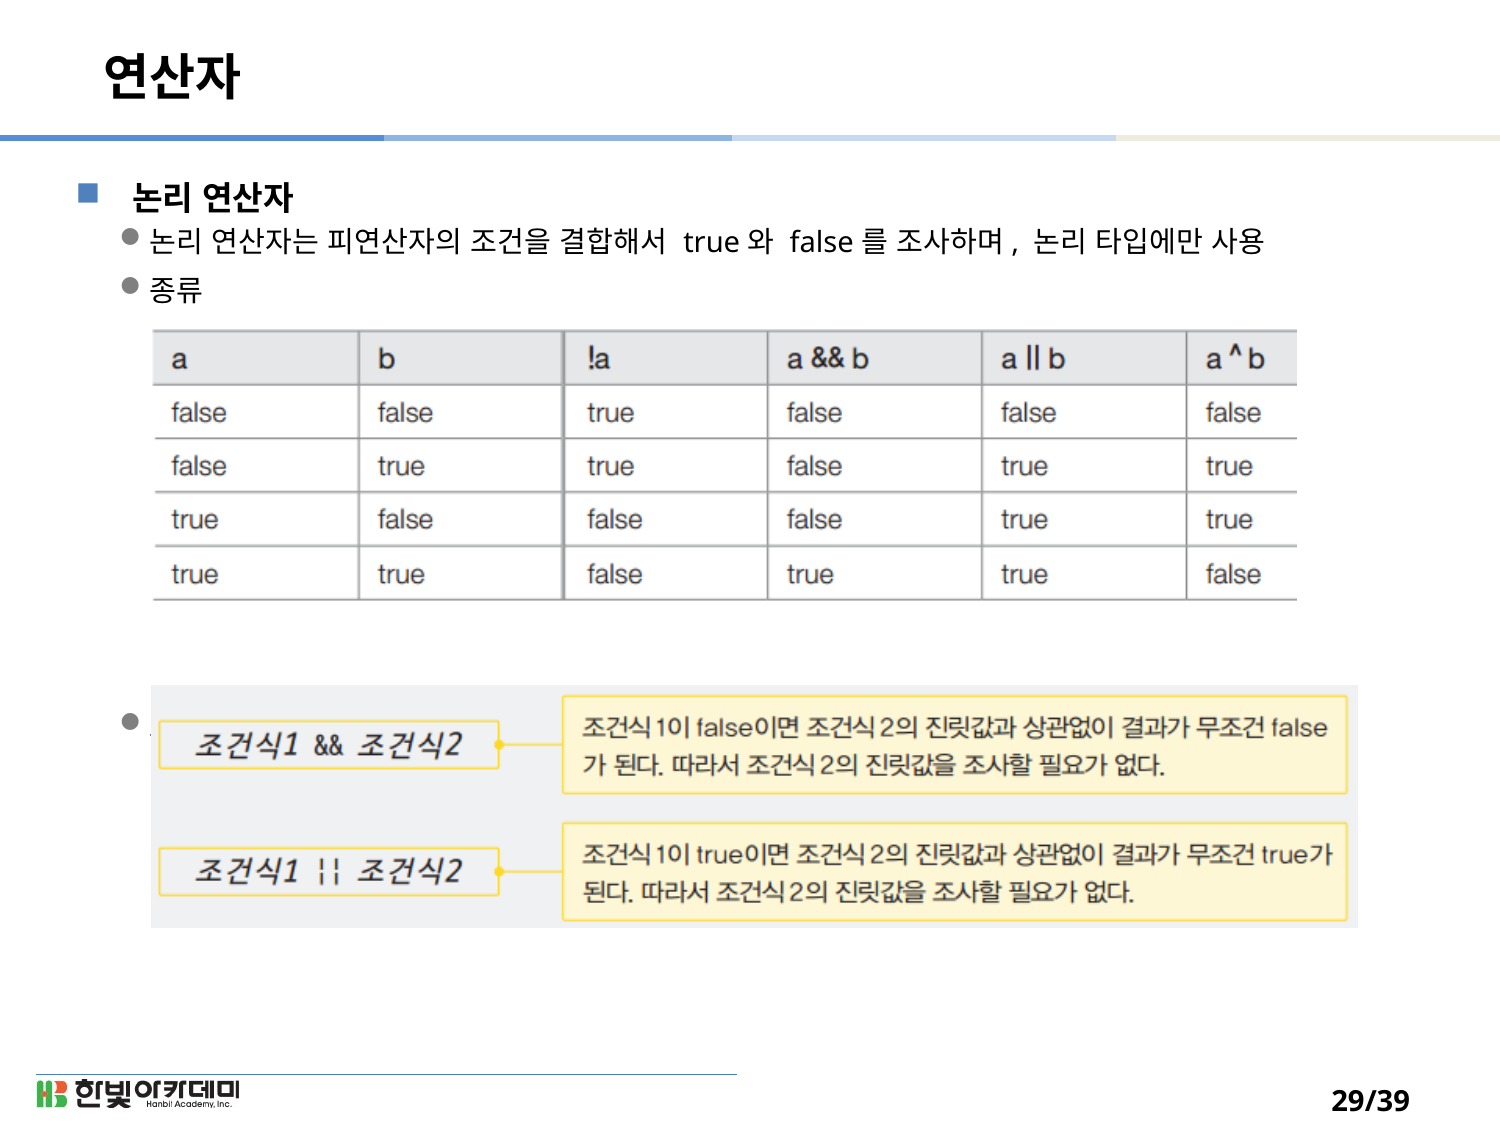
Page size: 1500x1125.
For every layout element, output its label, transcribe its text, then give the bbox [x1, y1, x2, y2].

title 연산자 [88, 30, 1330, 121]
picture [151, 328, 1297, 605]
list 논리 연산자 논리 연산자는 피연산자의 조건을 결합해서 true와 false를 조사하며, 논리 타입에만 사용 종류 쇼트서킷 [60, 149, 1408, 1037]
picture [36, 1079, 239, 1108]
picture [151, 685, 1358, 928]
